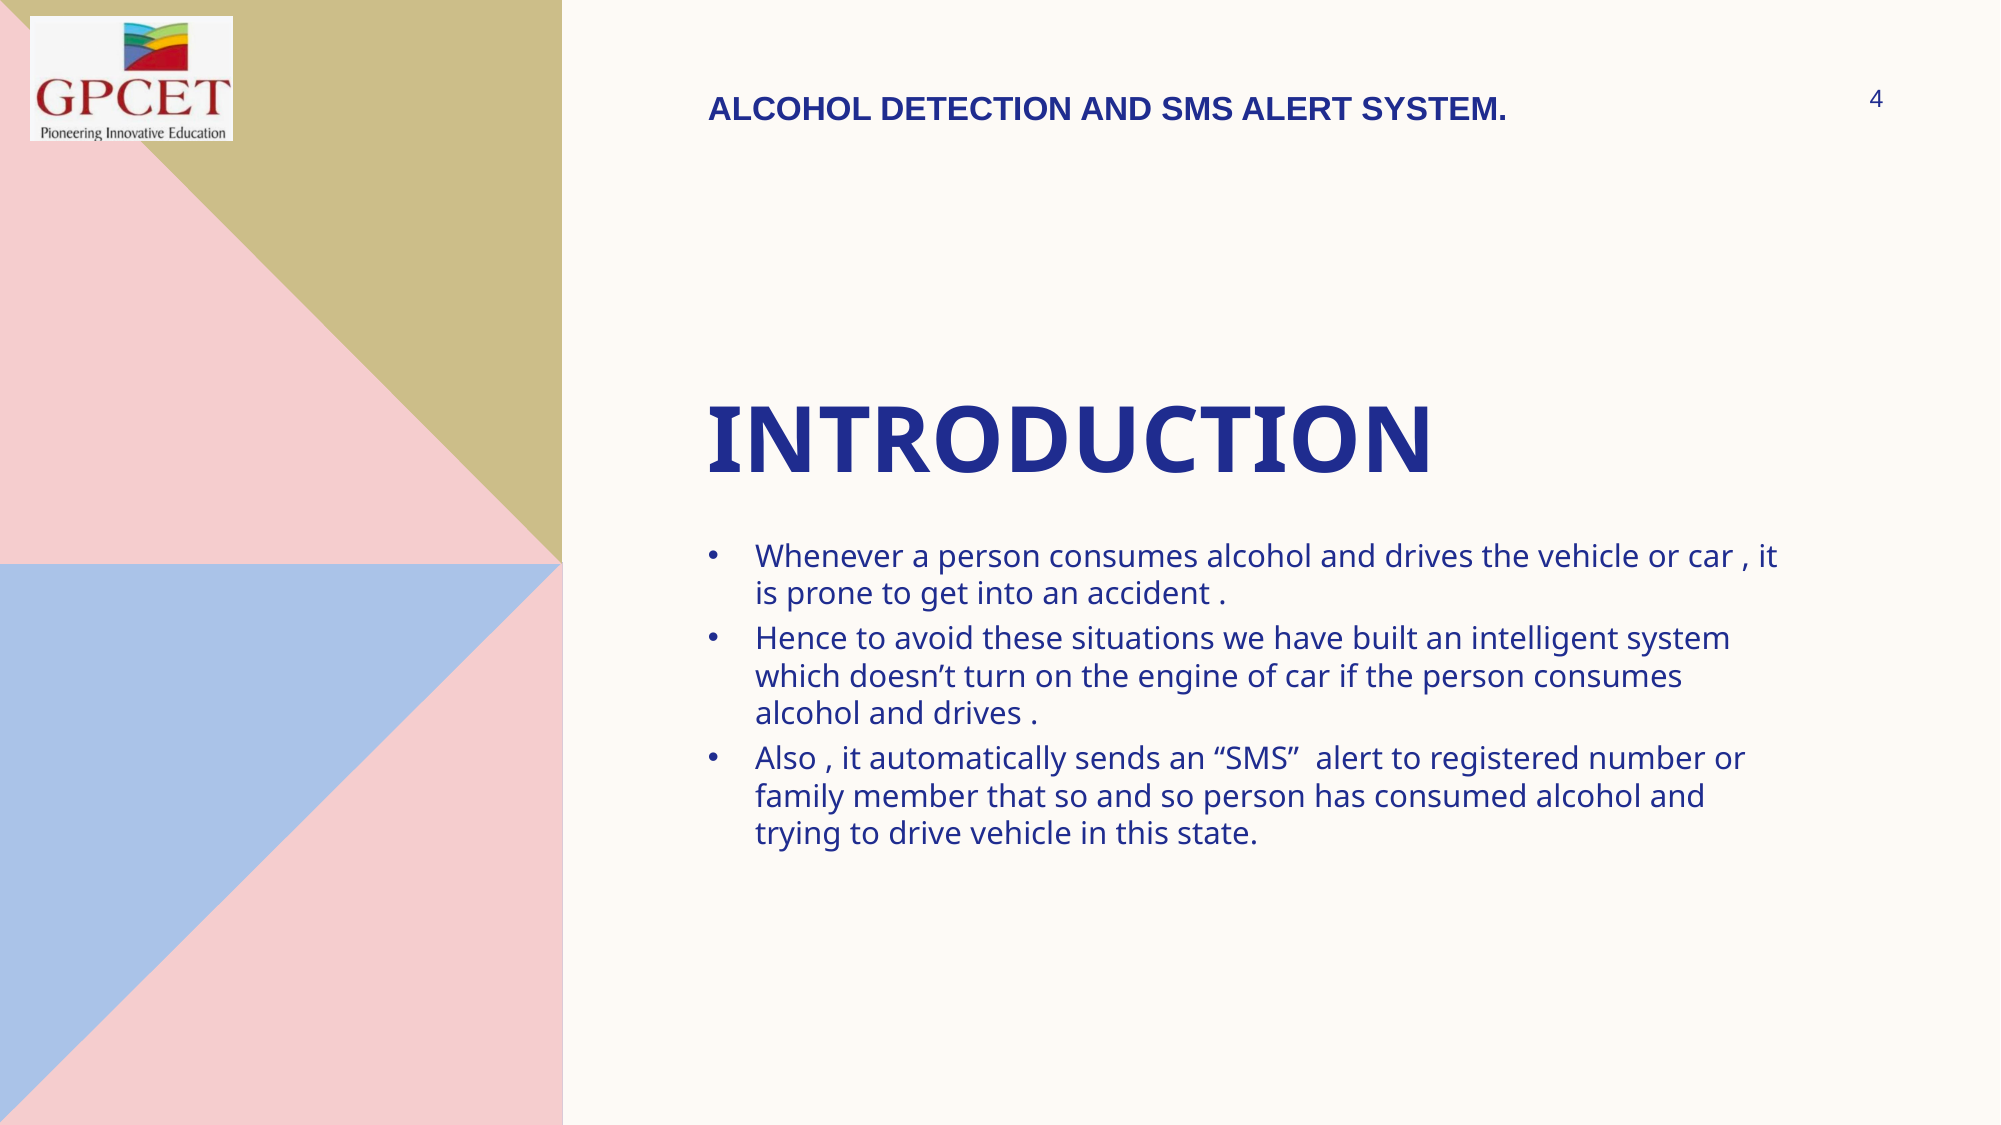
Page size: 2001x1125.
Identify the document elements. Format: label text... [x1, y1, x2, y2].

picture [30, 16, 233, 141]
footer ALCOHOL DETECTION AND SMS ALERT SYSTEM. [693, 75, 1903, 140]
list Whenever a person consumes alcohol and drives the vehicle or car , it is prone to get into an accident . Hence to avoid these situations we have built an intelligent system which doesn’t turn on the engine of car if the person consumes alcohol and drives . Also , it automatically sends an “SMS” alert to registered number or family member that so and so person has consumed alcohol and trying to drive vehicle in this state. [693, 528, 1803, 972]
title Introduction [693, 373, 1803, 500]
slide_number 4 [1795, 75, 1958, 120]
